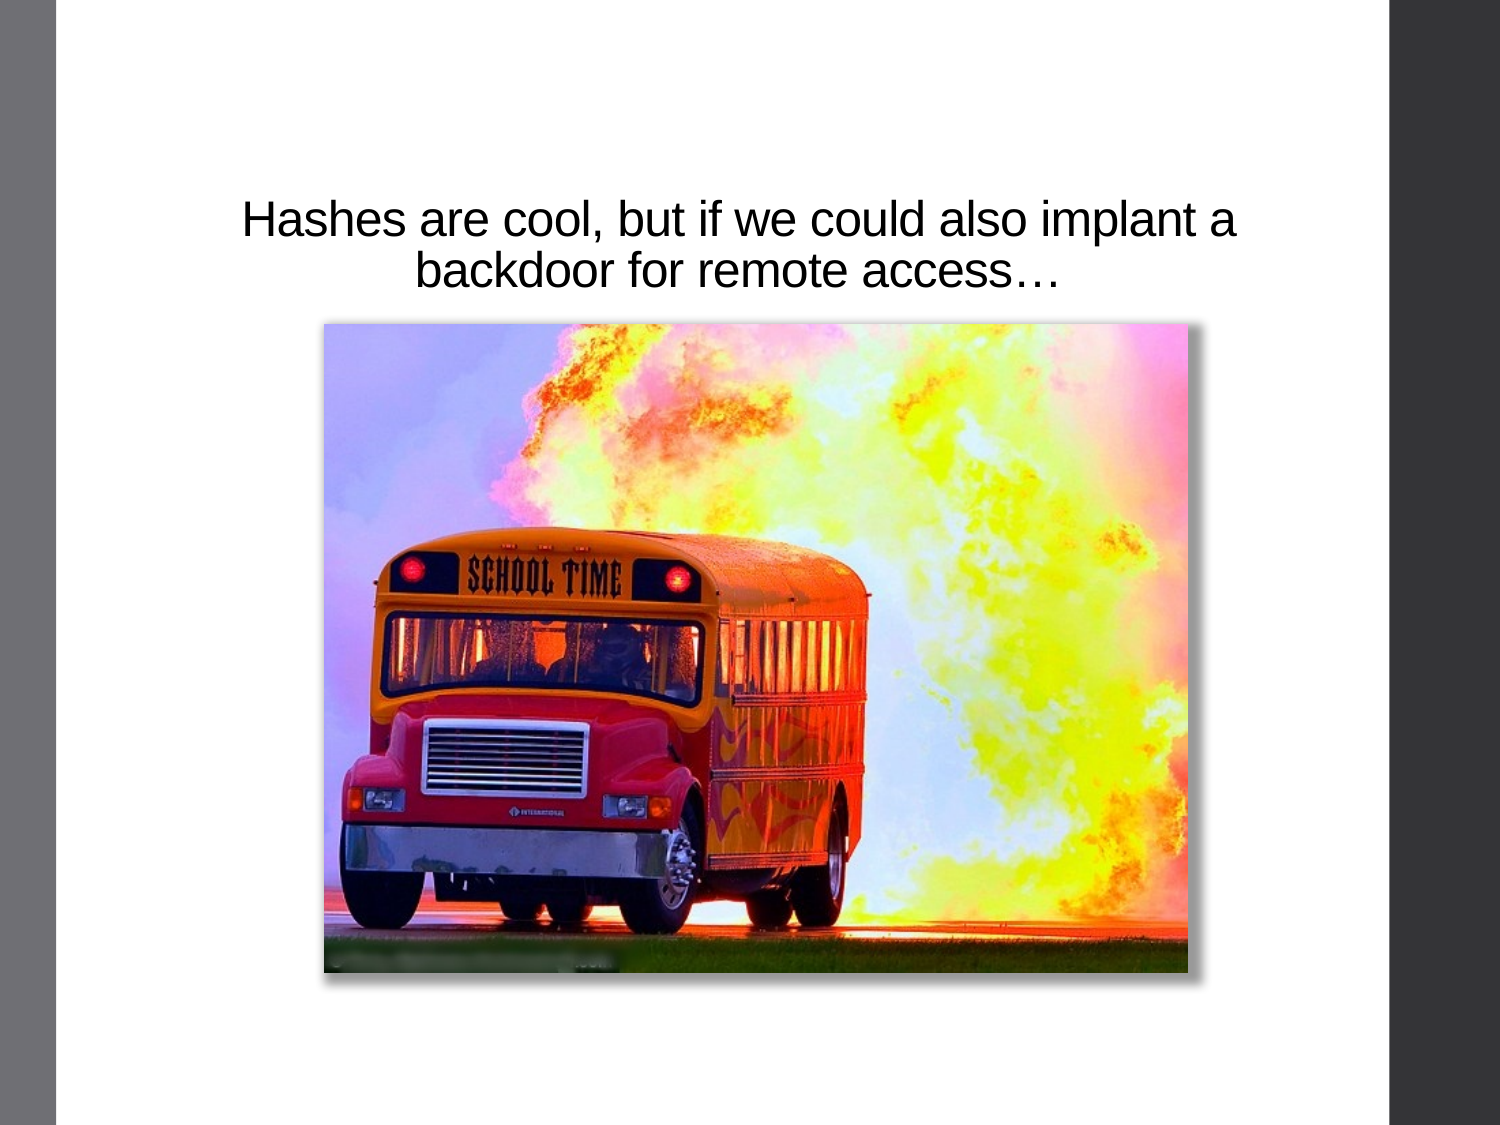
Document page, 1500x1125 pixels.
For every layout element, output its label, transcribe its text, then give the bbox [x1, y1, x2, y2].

picture [324, 324, 1188, 973]
title Hashes are cool, but if we could also implant a backdoor for remote access… [125, 174, 1353, 305]
